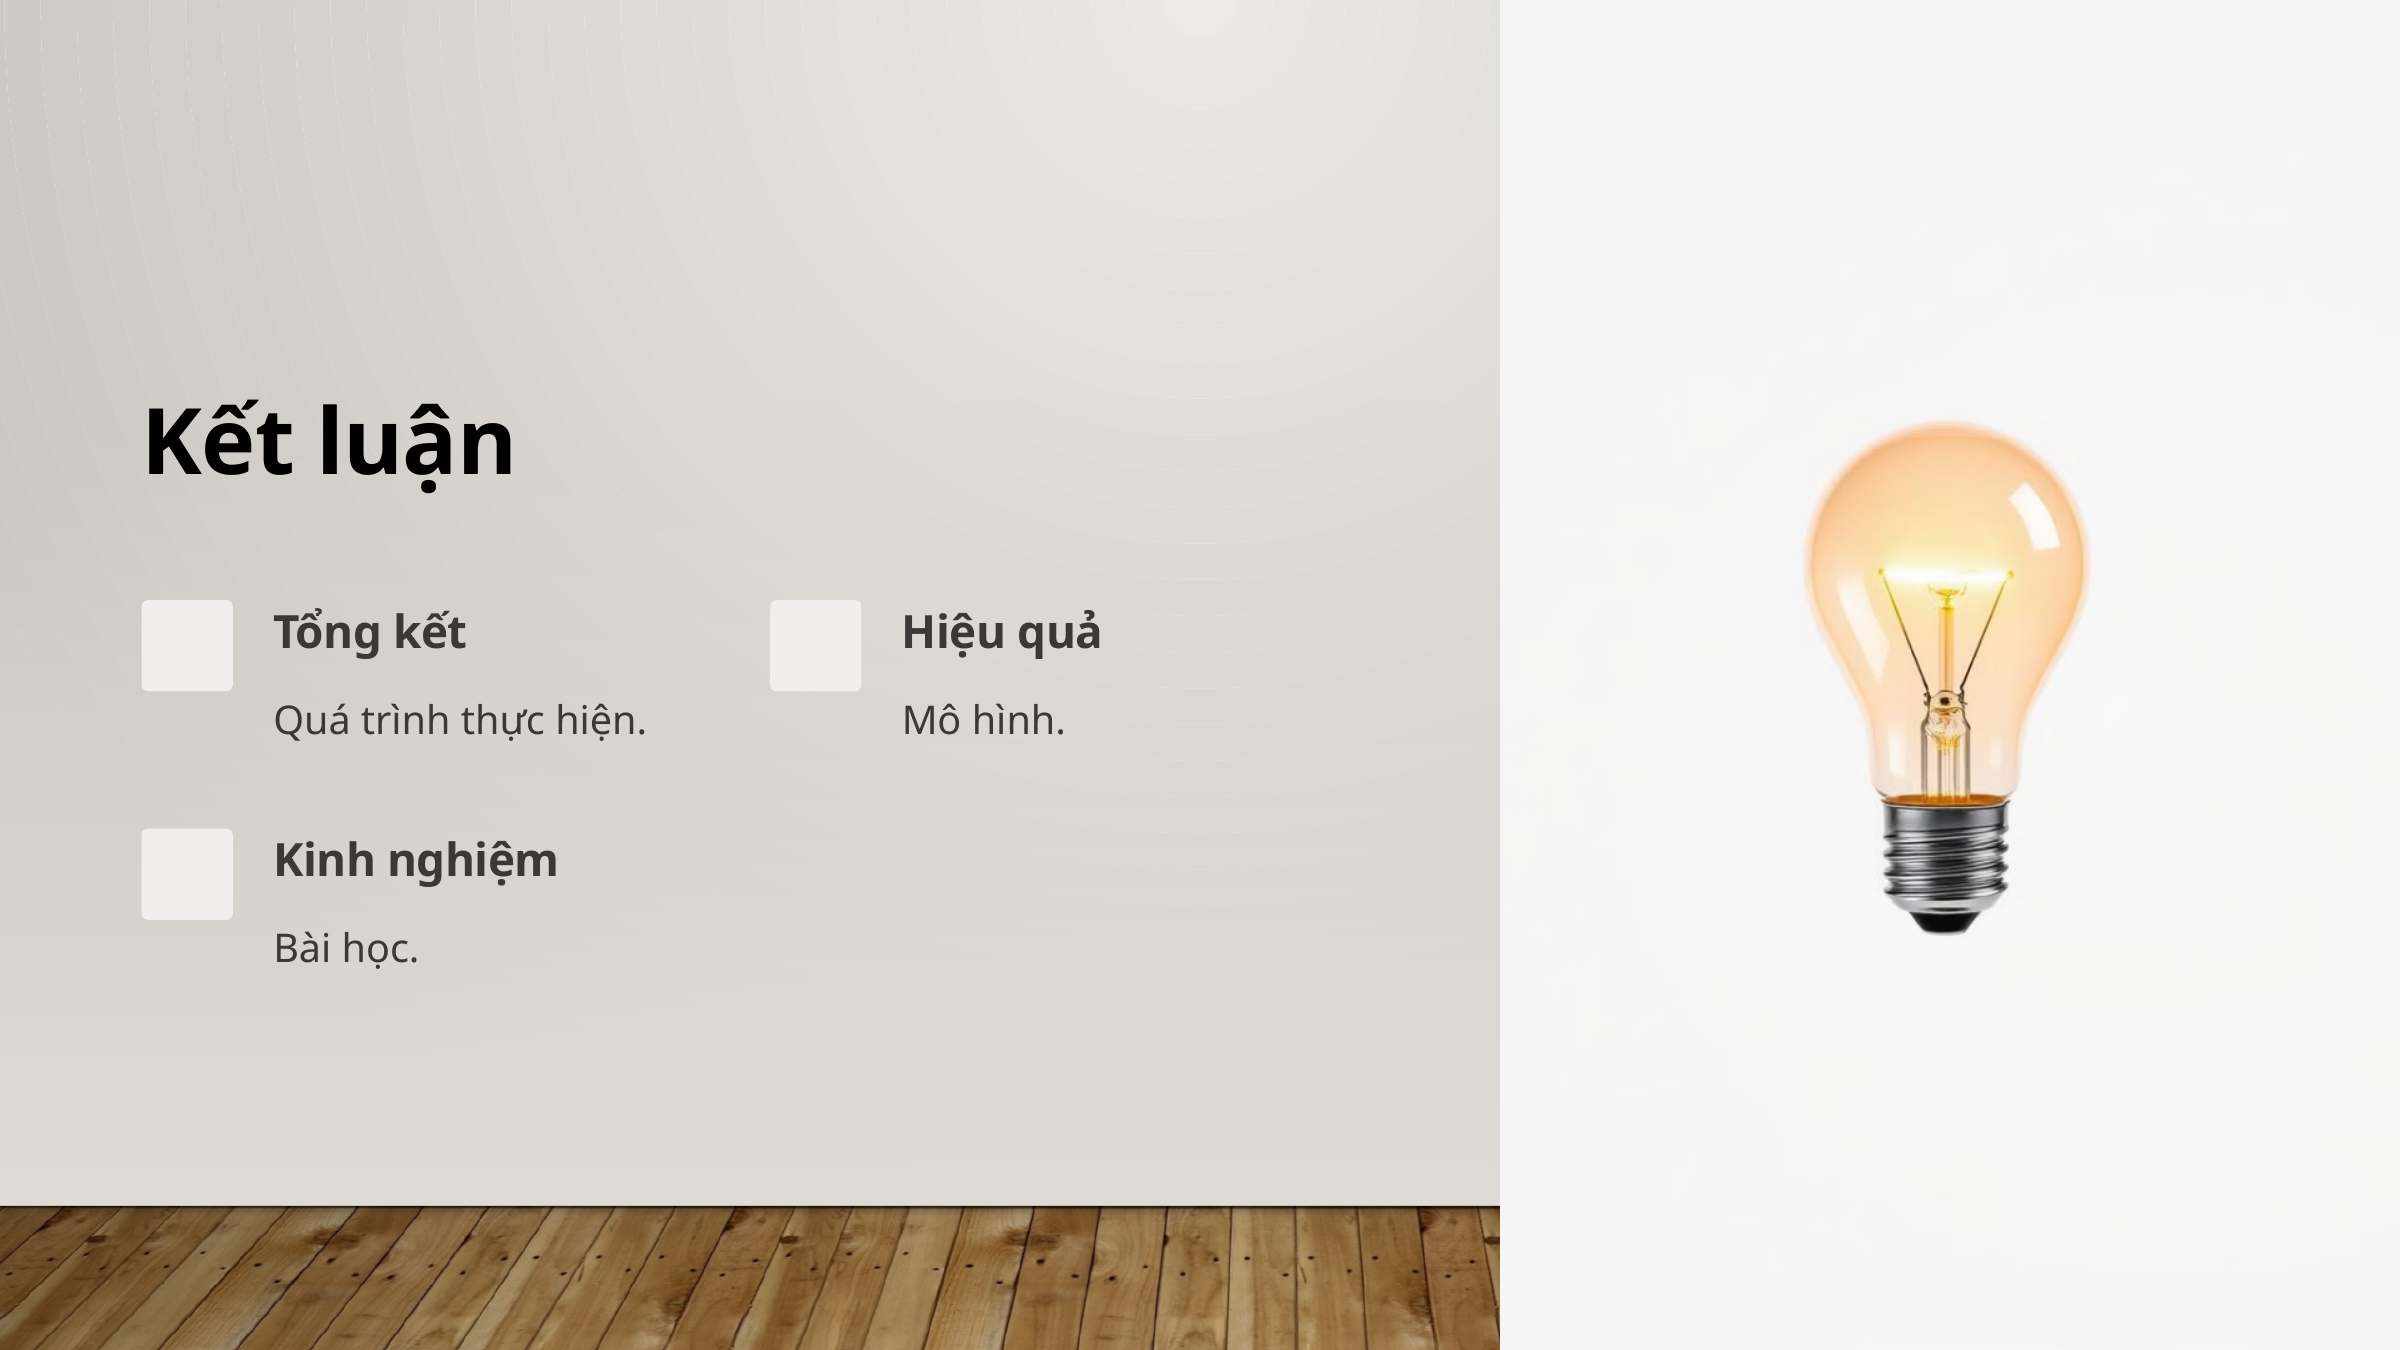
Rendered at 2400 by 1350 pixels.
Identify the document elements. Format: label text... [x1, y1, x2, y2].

text_box Kết luận [141, 378, 1062, 494]
text_box [141, 600, 233, 692]
text_box Tổng kết [273, 600, 730, 658]
text_box [770, 600, 862, 692]
text_box Bài học. [273, 910, 1359, 972]
text_box [141, 828, 233, 920]
text_box Kinh nghiệm [273, 828, 734, 887]
text_box Quá trình thực hiện. [273, 681, 730, 743]
text_box Mô hình. [901, 681, 1359, 743]
text_box Hiệu quả [901, 600, 1359, 658]
picture [0, 0, 2400, 1350]
